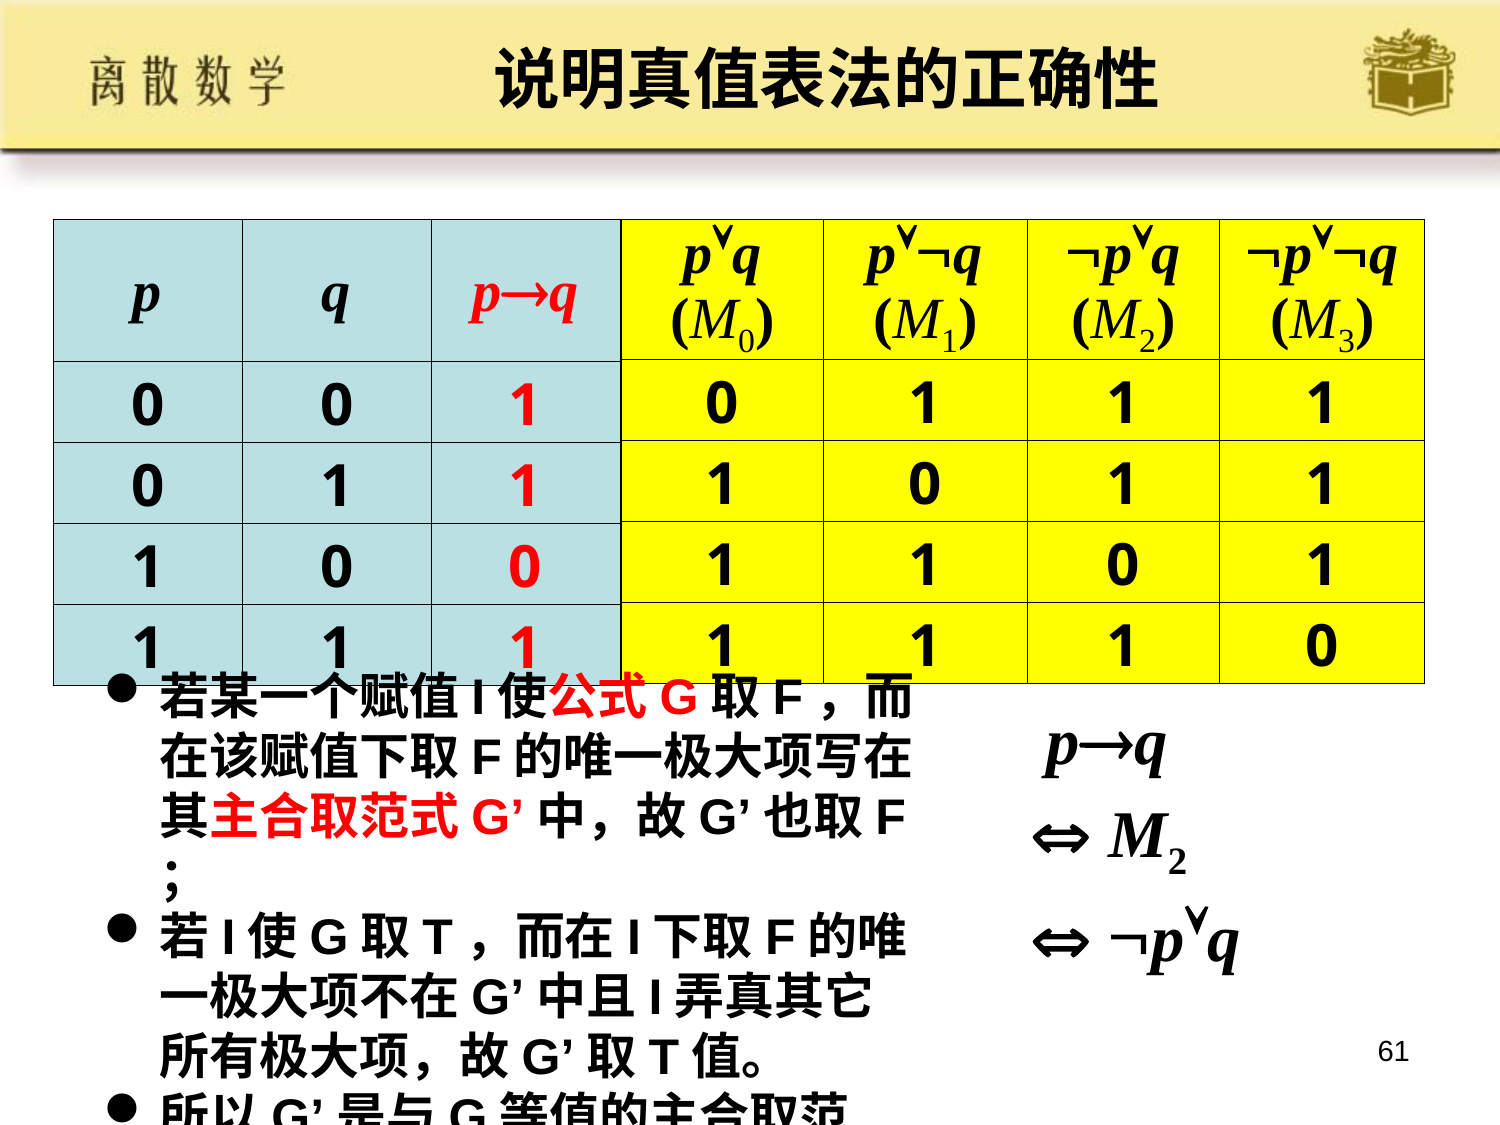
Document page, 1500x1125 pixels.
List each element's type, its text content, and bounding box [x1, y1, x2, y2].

text_box 若某一个赋值I使公式G取F，而在该赋值下取F的唯一极大项写在其主合取范式G’中，故G’也取F ； 若I使G取T，而在I下取F的唯一极大项不在G’中且I弄真其它所有极大项，故G’取T值。 所以G’是与G等值的主合取范式。 [88, 657, 938, 1125]
table_cell 0 [824, 441, 1027, 521]
table_cell 1 [54, 524, 242, 604]
table_cell 1 [1220, 522, 1424, 602]
table_header pq (M3) [1220, 220, 1424, 359]
table_cell 1 [432, 362, 620, 442]
table_cell 1 [622, 522, 823, 602]
table_header pq [432, 220, 620, 361]
table_header pq (M0) [622, 220, 823, 359]
table_header pq (M1) [824, 220, 1027, 359]
slide_number 61 [1074, 1024, 1425, 1103]
table_header p [54, 220, 242, 361]
table_cell 1 [432, 605, 620, 657]
table_cell 0 [243, 524, 431, 604]
table_cell 1 [824, 603, 1027, 683]
table_cell 1 [1028, 360, 1219, 440]
table_cell 1 [1028, 441, 1219, 521]
table_cell 1 [622, 603, 823, 657]
table_cell 1 [622, 441, 823, 521]
table_cell 1 [243, 605, 431, 657]
table_cell 0 [54, 362, 242, 442]
table_cell 1 [824, 360, 1027, 440]
title 说明真值表法的正确性 [324, 42, 1329, 112]
table_cell 0 [622, 360, 823, 440]
table_cell 1 [1220, 441, 1424, 521]
table_cell 1 [432, 443, 620, 523]
table_header pq (M2) [1028, 220, 1219, 359]
table_header q [243, 220, 431, 361]
table_cell 1 [824, 522, 1027, 602]
table_cell 0 [1028, 522, 1219, 602]
table_cell 1 [1028, 603, 1219, 683]
table_cell 1 [243, 443, 431, 523]
table_cell 0 [1220, 603, 1424, 683]
table_cell 0 [432, 524, 620, 604]
list pq  M2  pq [998, 690, 1365, 1064]
table_cell 1 [54, 605, 242, 685]
table_cell 0 [243, 362, 431, 442]
table_cell 1 [1220, 360, 1424, 440]
table_cell 0 [54, 443, 242, 523]
picture [0, 0, 1500, 1125]
